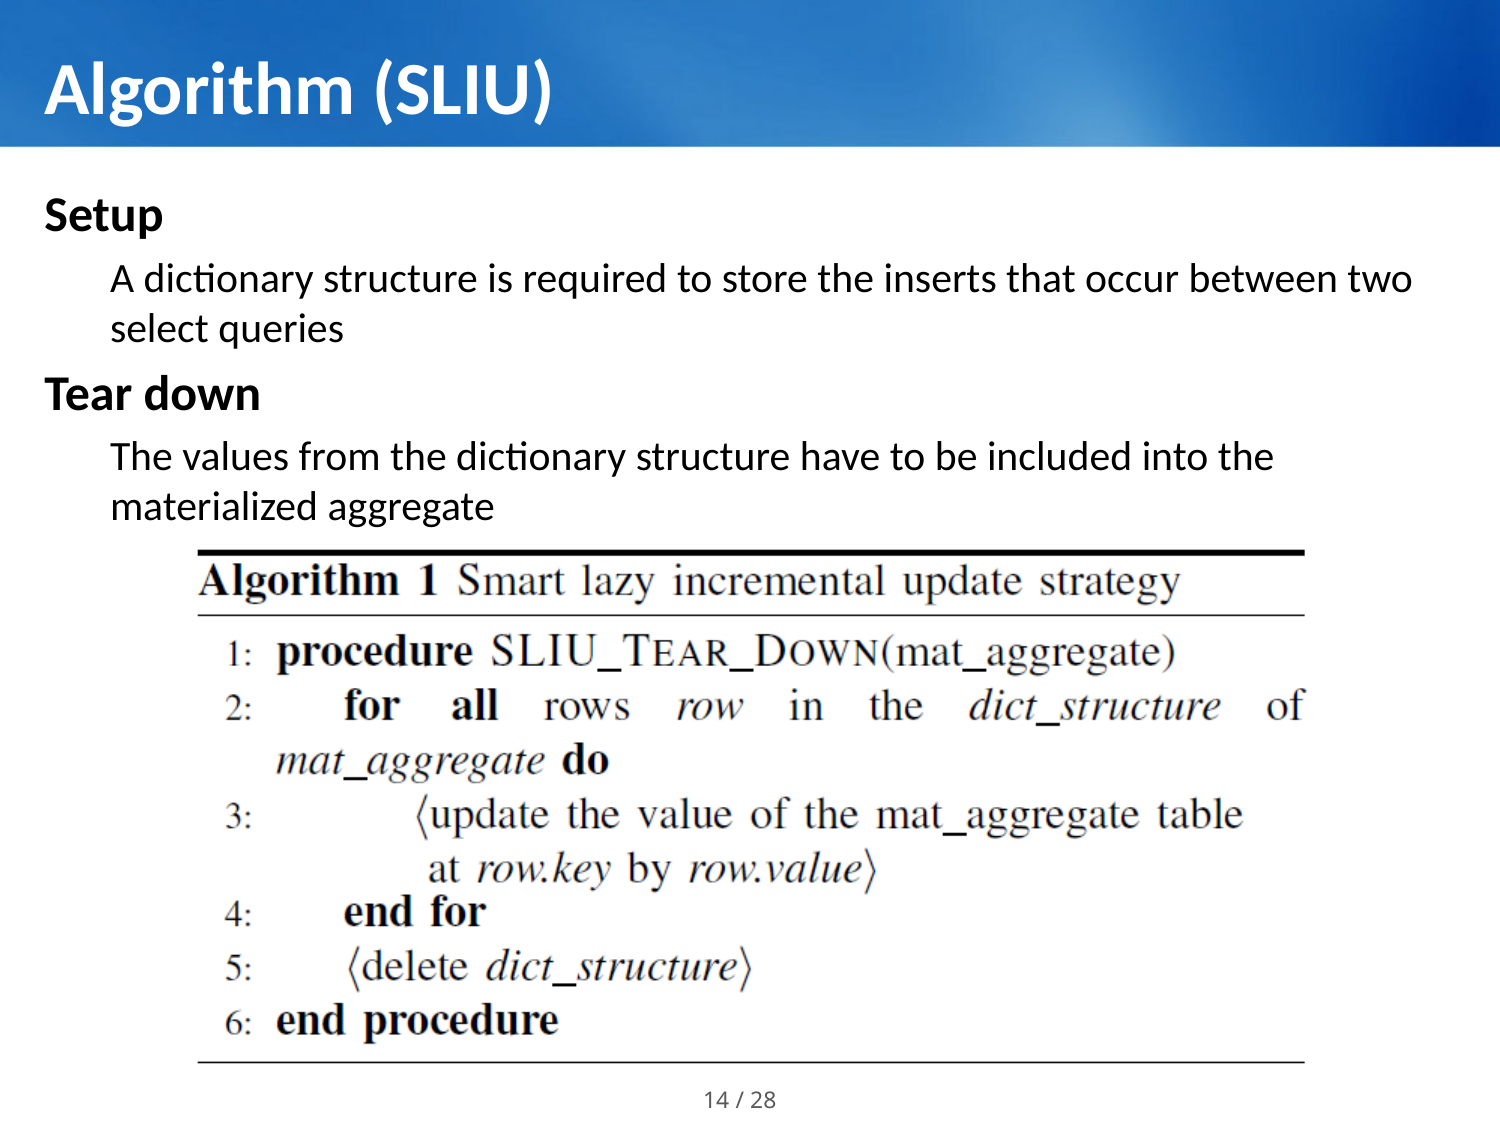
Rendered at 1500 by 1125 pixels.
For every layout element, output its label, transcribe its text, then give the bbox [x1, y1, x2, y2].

list Setup A dictionary structure is required to store the inserts that occur between two select queries Tear down The values from the dictionary structure have to be included into the materialized aggregate [29, 174, 1471, 1071]
picture [0, 0, 1500, 1125]
title Algorithm (SLIU) [29, 19, 1471, 149]
